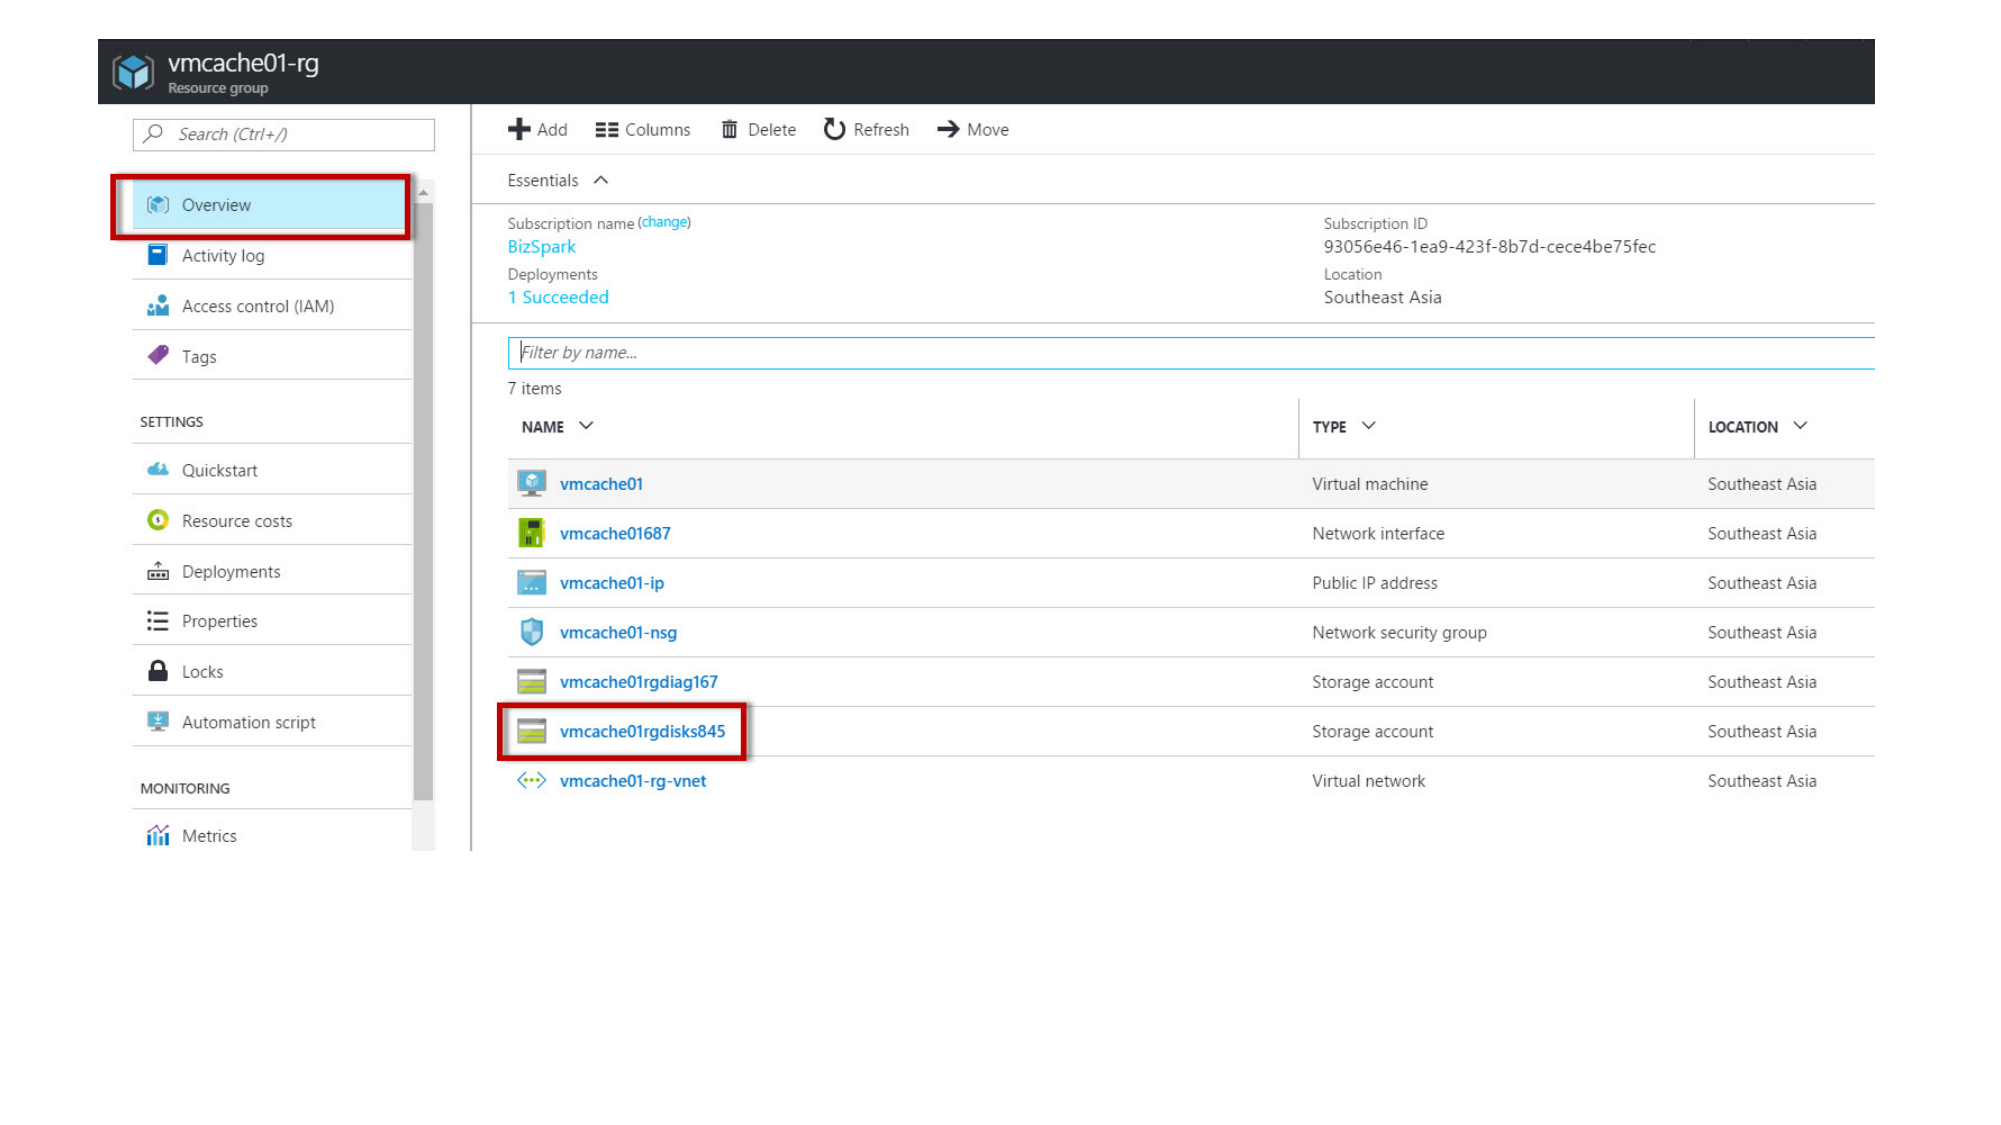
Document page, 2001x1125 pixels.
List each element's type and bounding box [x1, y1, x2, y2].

list [98, 39, 1875, 851]
